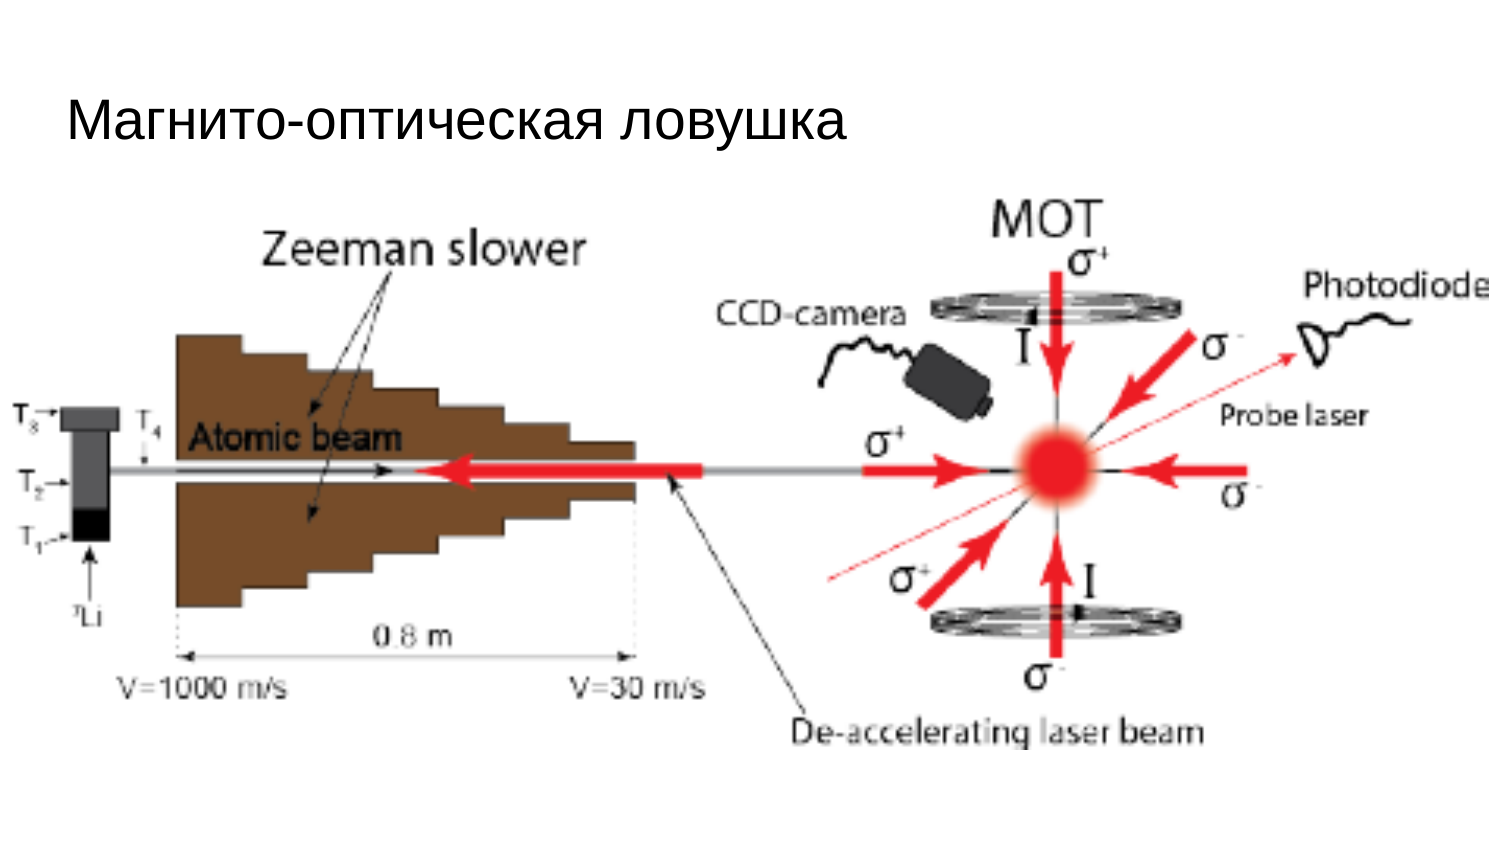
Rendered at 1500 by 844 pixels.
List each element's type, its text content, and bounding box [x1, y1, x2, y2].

picture [10, 188, 1490, 750]
title Магнито-оптическая ловушка [51, 72, 1449, 167]
